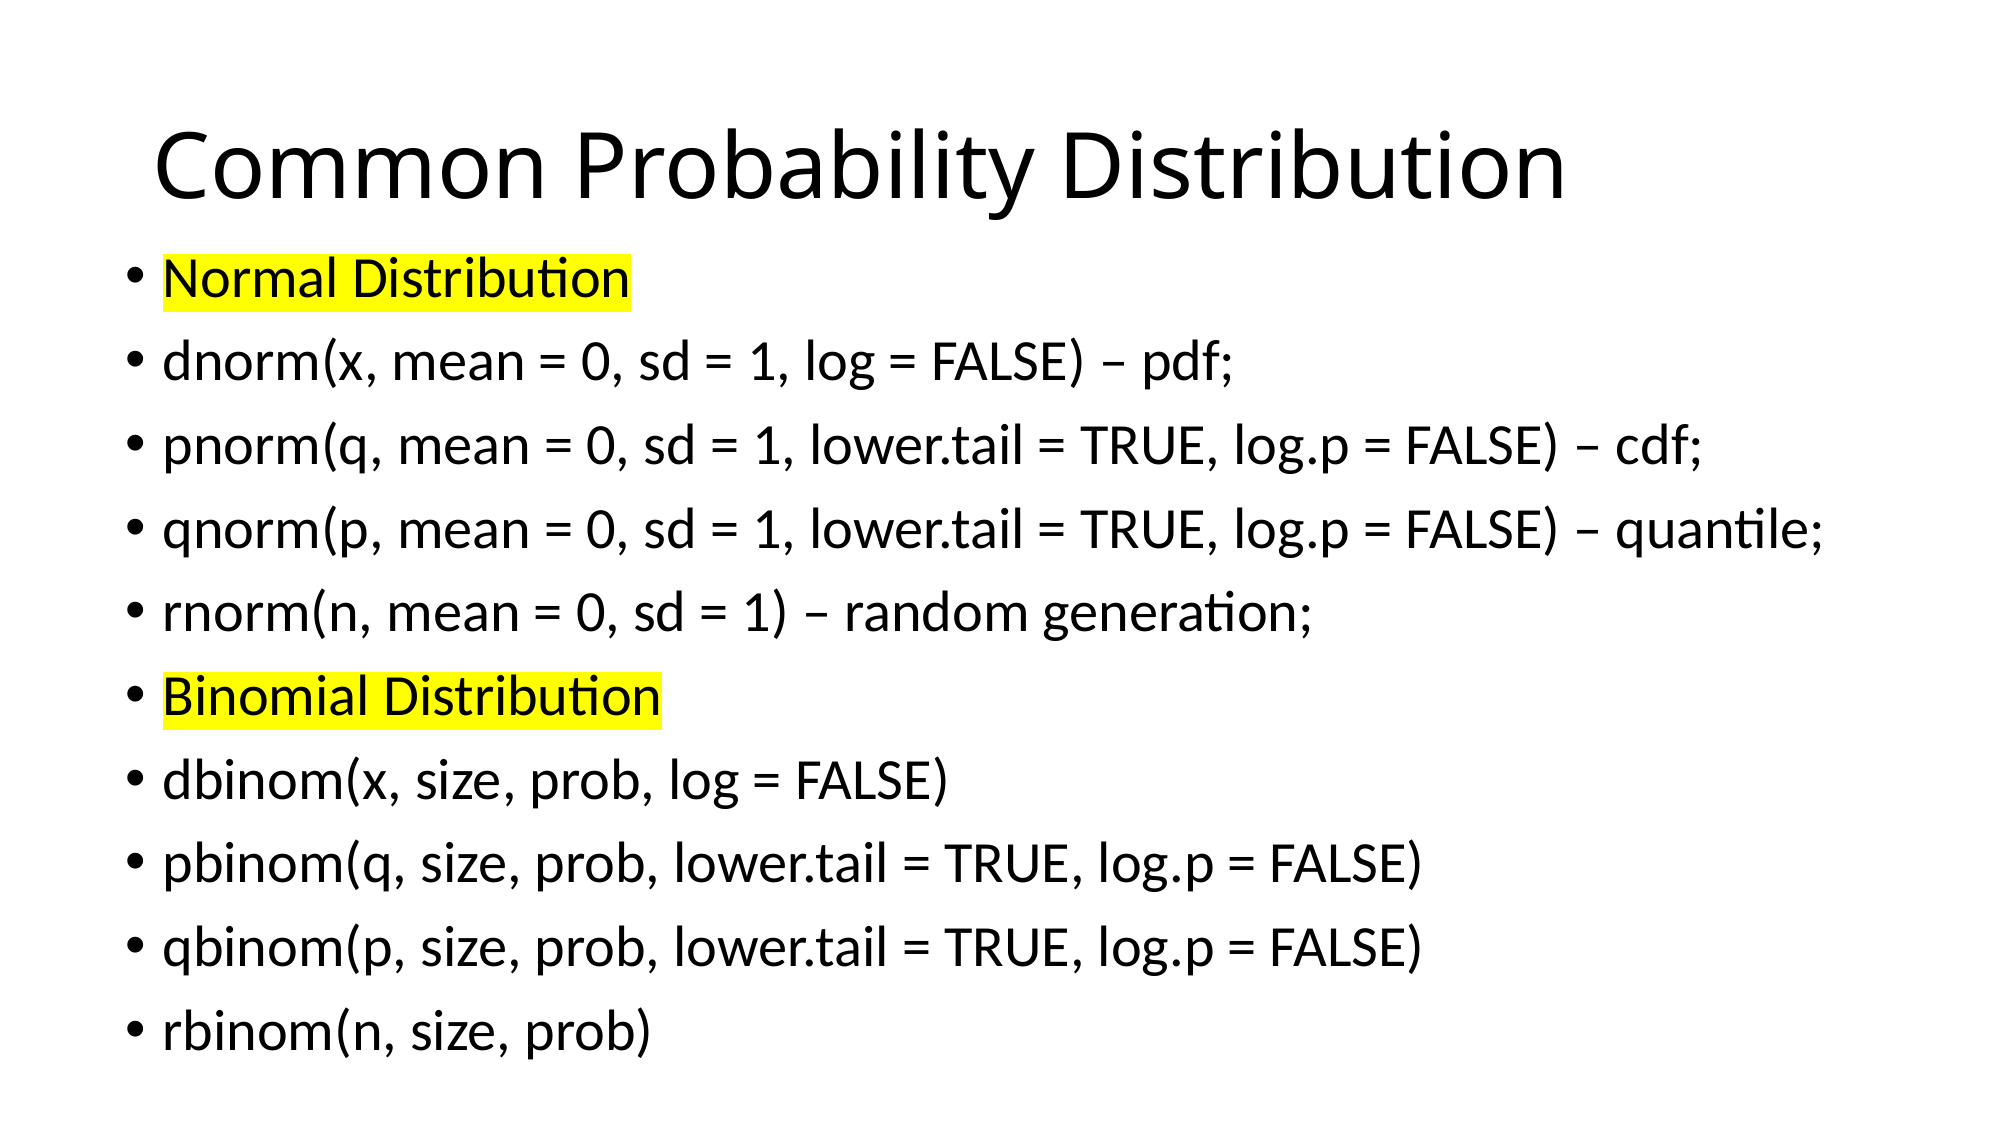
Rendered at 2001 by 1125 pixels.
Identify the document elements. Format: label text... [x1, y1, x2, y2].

title Common Probability Distribution [137, 59, 1863, 239]
list Normal Distribution dnorm(x, mean = 0, sd = 1, log = FALSE) – pdf; pnorm(q, mean = 0, sd = 1, lower.tail = TRUE, log.p = FALSE) – cdf; qnorm(p, mean = 0, sd = 1, lower.tail = TRUE, log.p = FALSE) – quantile; rnorm(n, mean = 0, sd = 1) – random generation; Binomial Distribution dbinom(x, size, prob, log = FALSE) pbinom(q, size, prob, lower.tail = TRUE, log.p = FALSE) qbinom(p, size, prob, lower.tail = TRUE, log.p = FALSE) rbinom(n, size, prob) [110, 239, 1890, 1102]
